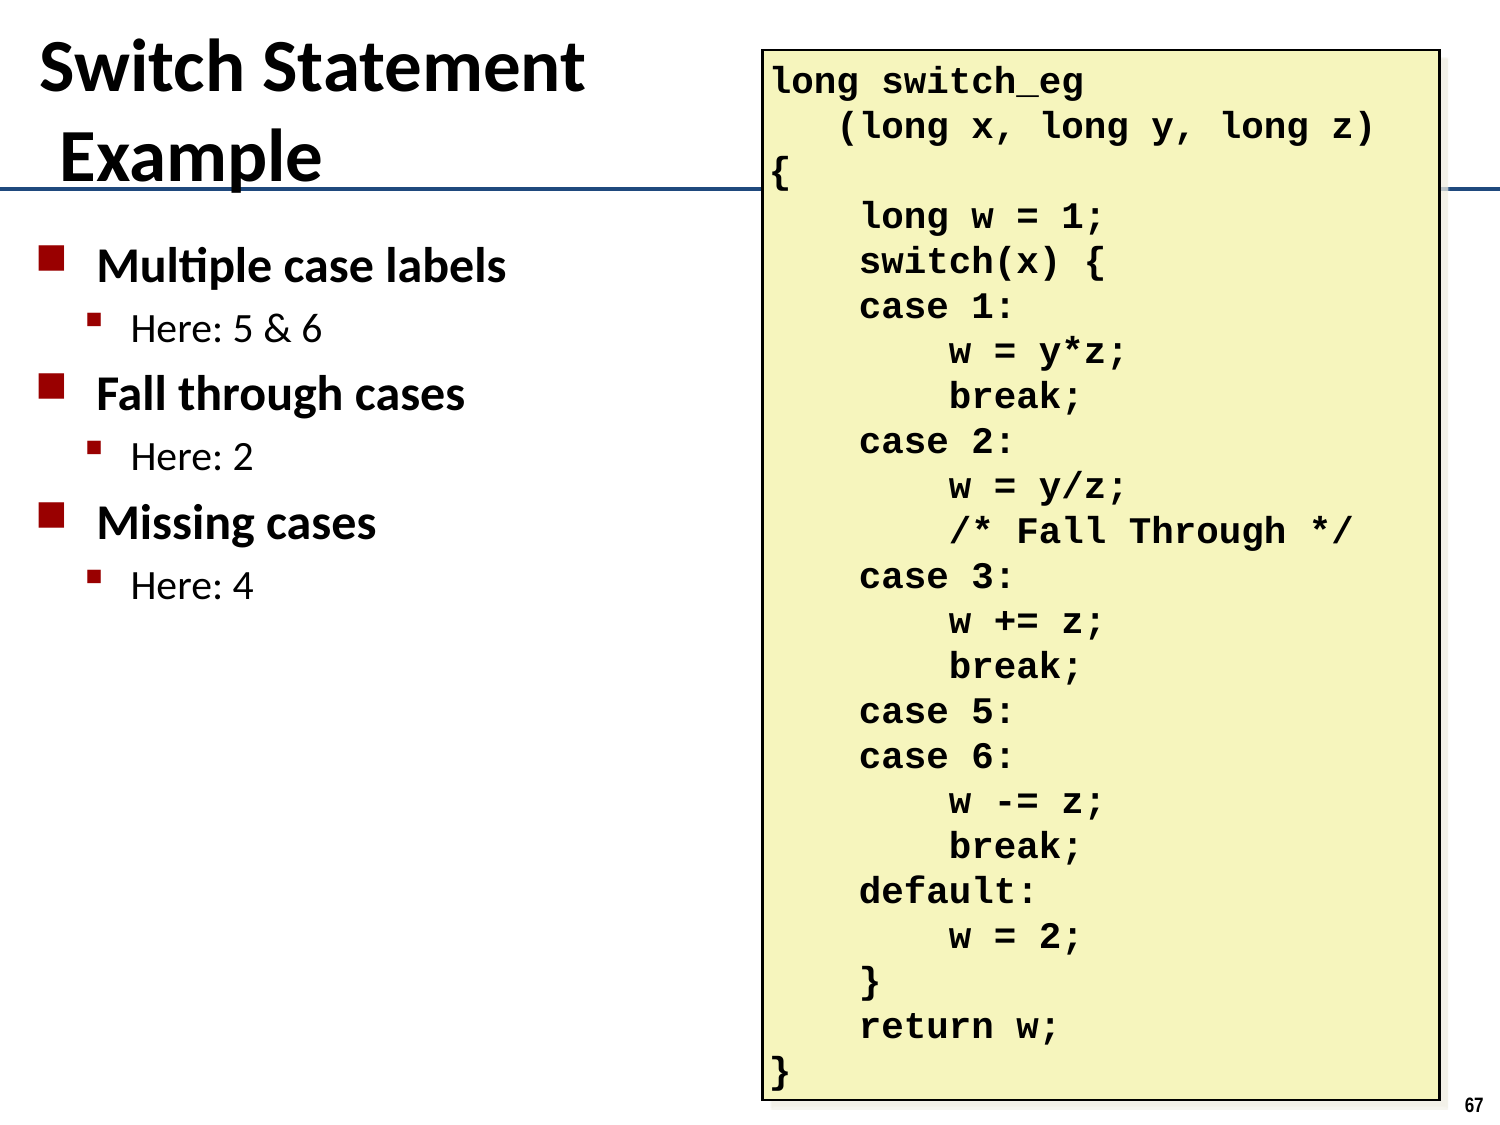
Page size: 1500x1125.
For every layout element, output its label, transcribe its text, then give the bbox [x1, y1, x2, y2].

title Switch Statement Example [24, 12, 705, 201]
text_box long switch_eg (long x, long y, long z) { long w = 1; switch(x) { case 1: w = y*z; break; case 2: w = y/z; /* Fall Through */ case 3: w += z; break; case 5: case 6: w -= z; break; default: w = 2; } return w; } [762, 49, 1440, 1100]
list Multiple case labels Here: 5 & 6 Fall through cases Here: 2 Missing cases Here: 4 [24, 224, 651, 1051]
